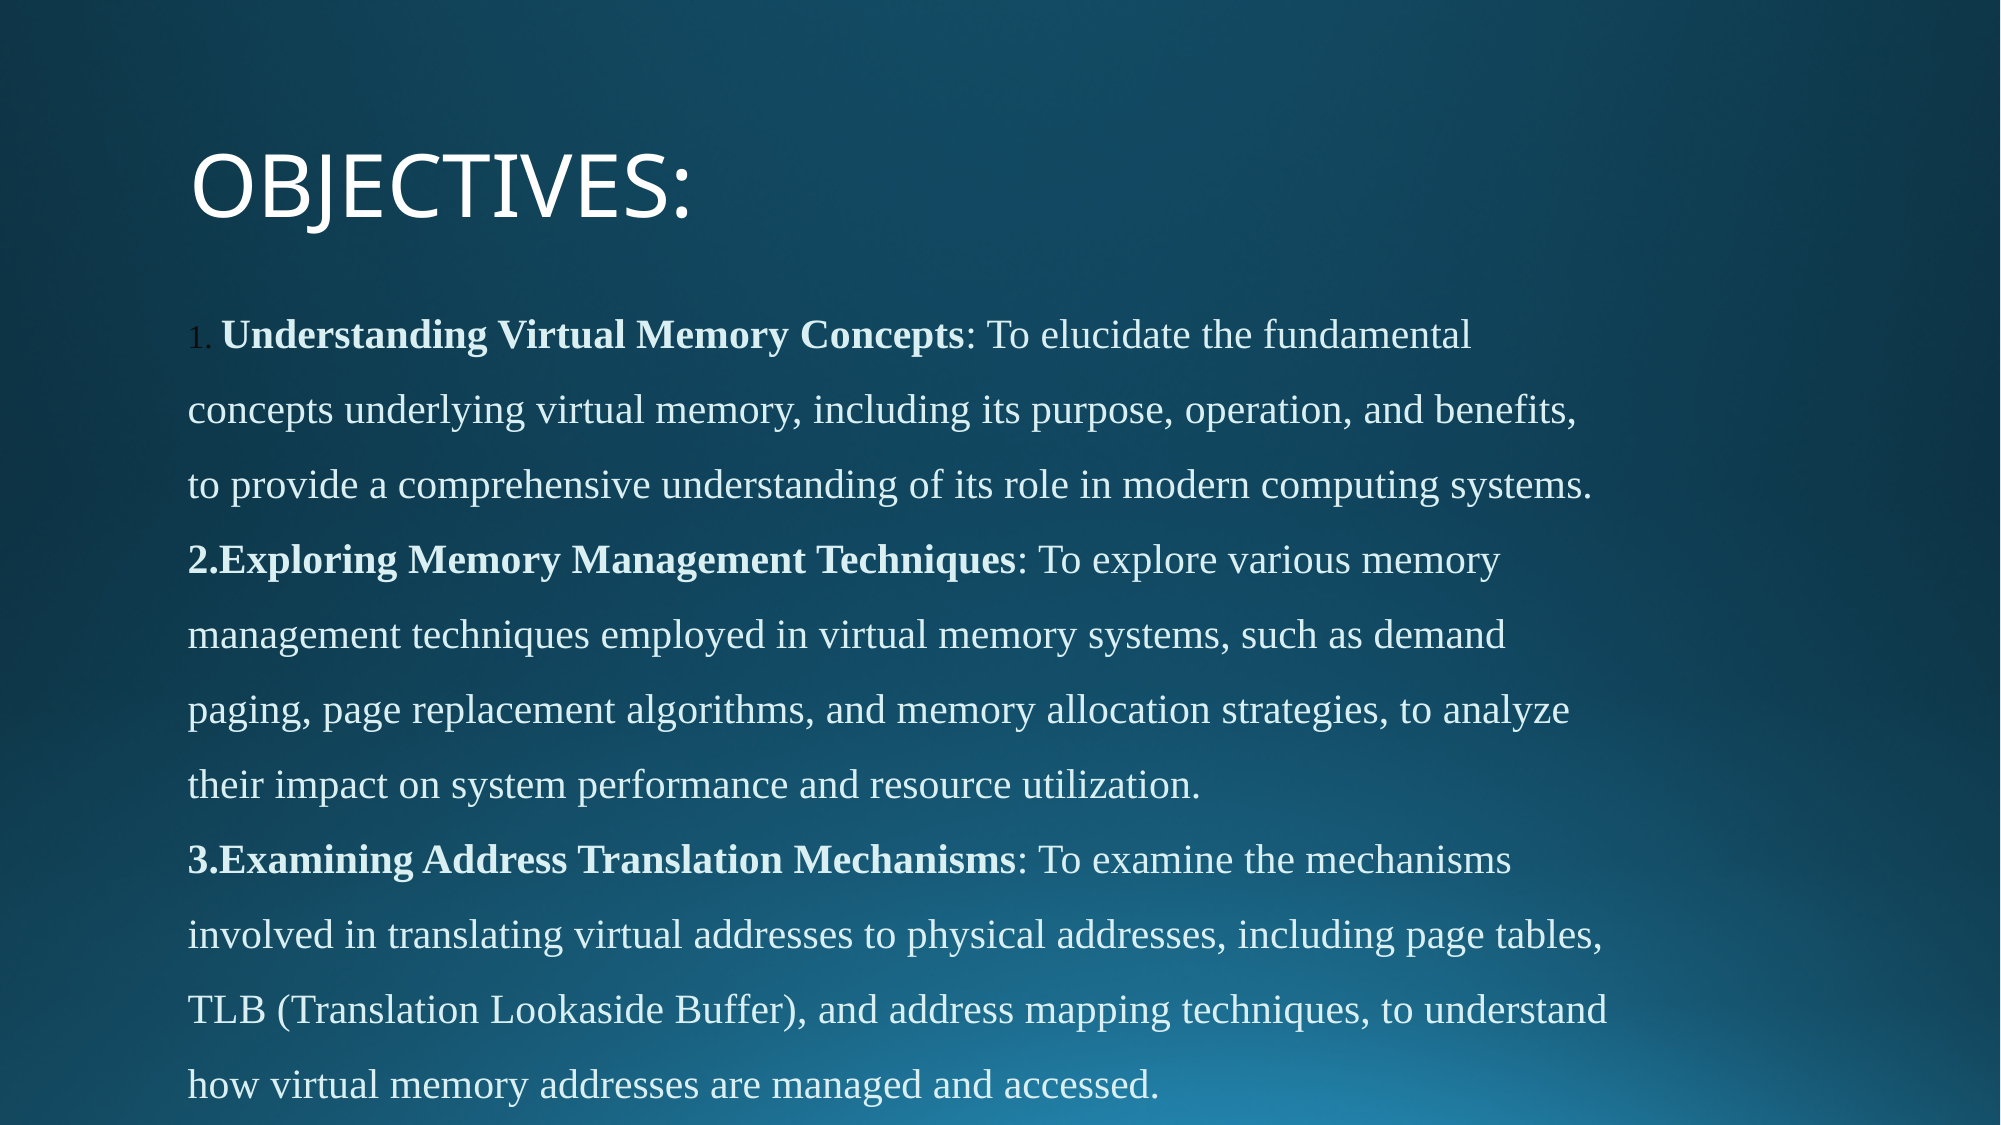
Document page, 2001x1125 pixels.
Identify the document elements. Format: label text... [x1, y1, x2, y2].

picture [0, 0, 2001, 1125]
title OBJECTIVES: [187, 86, 713, 268]
text_box Understanding Virtual Memory Concepts: To elucidate the fundamental concepts underlying virtual memory, including its purpose, operation, and benefits, to provide a comprehensive understanding of its role in modern computing systems. Exploring Memory Management Techniques: To explore various memory management techniques employed in virtual memory systems, such as demand paging, page replacement algorithms, and memory allocation strategies, to analyze their impact on system performance and resource utilization. Examining Address Translation Mechanisms: To examine the mechanisms involved in translating virtual addresses to physical addresses, including page tables, TLB (Translation Lookaside Buffer), and address mapping techniques, to understand how virtual memory addresses are managed and accessed. [187, 268, 1610, 1125]
